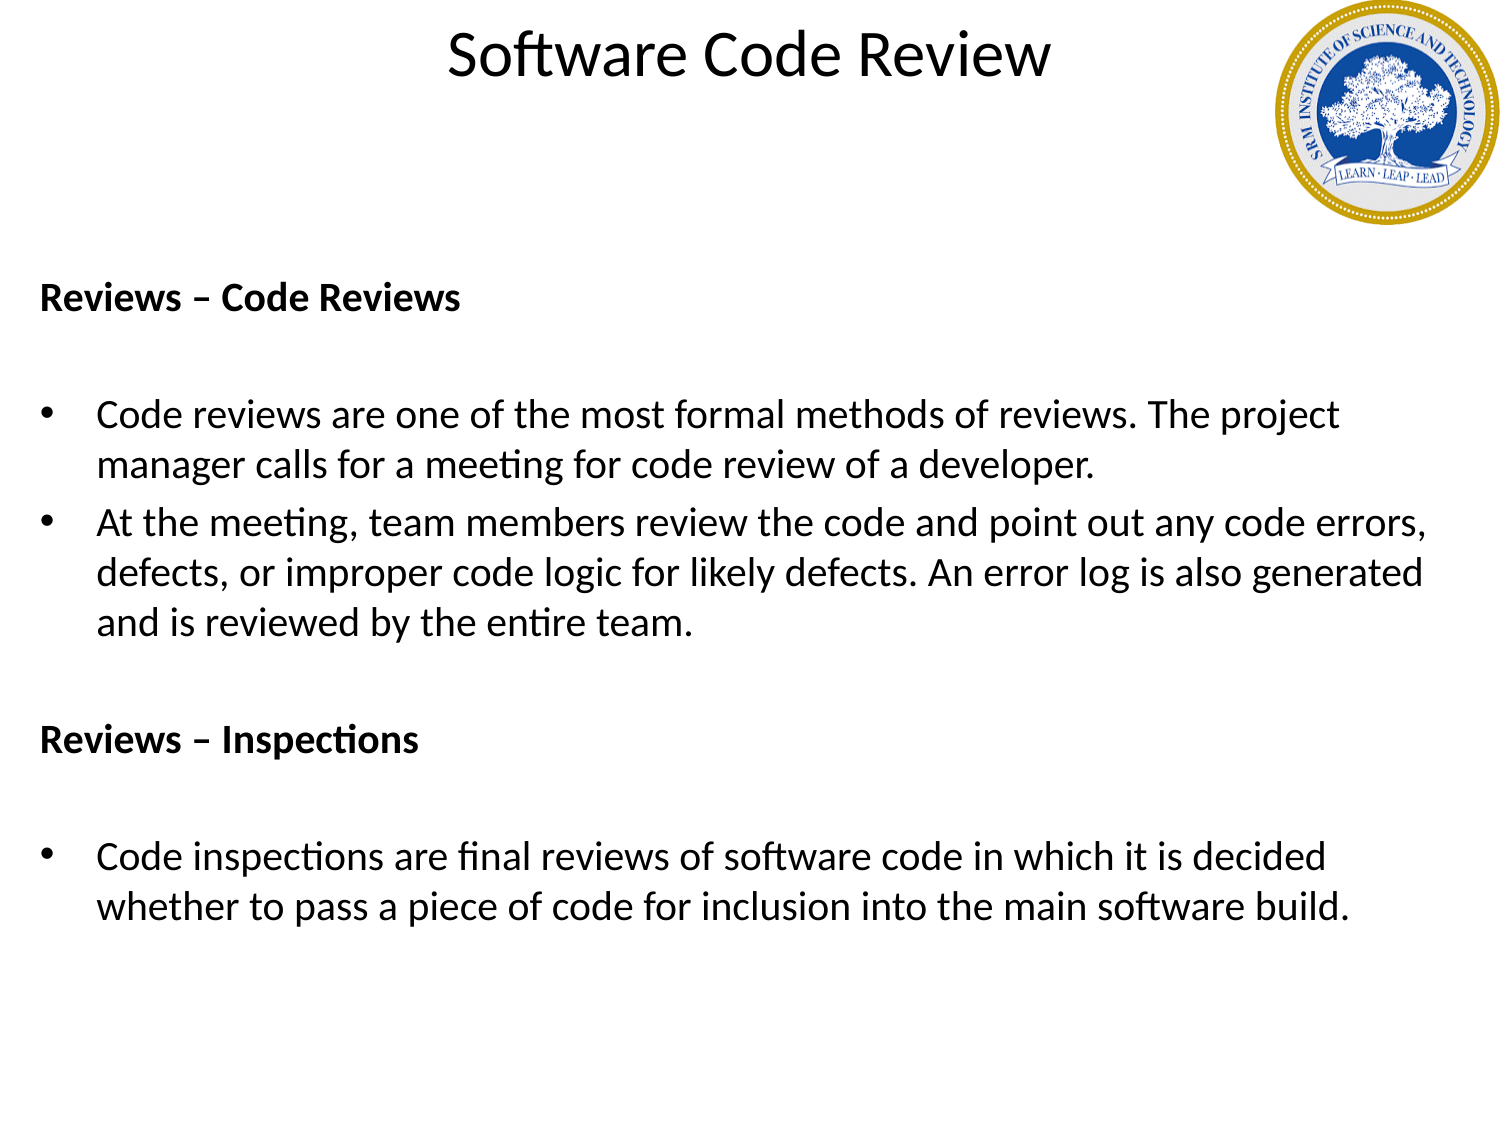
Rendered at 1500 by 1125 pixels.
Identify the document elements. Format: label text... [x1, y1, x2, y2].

list Reviews – Code Reviews Code reviews are one of the most formal methods of reviews. The project manager calls for a meeting for code review of a developer. At the meeting, team members review the code and point out any code errors, defects, or improper code logic for likely defects. An error log is also generated and is reviewed by the entire team. Reviews – Inspections Code inspections are final reviews of software code in which it is decided whether to pass a piece of code for inclusion into the main software build. [24, 262, 1475, 1081]
picture [1275, 0, 1500, 225]
title Software Code Review [75, 0, 1425, 100]
